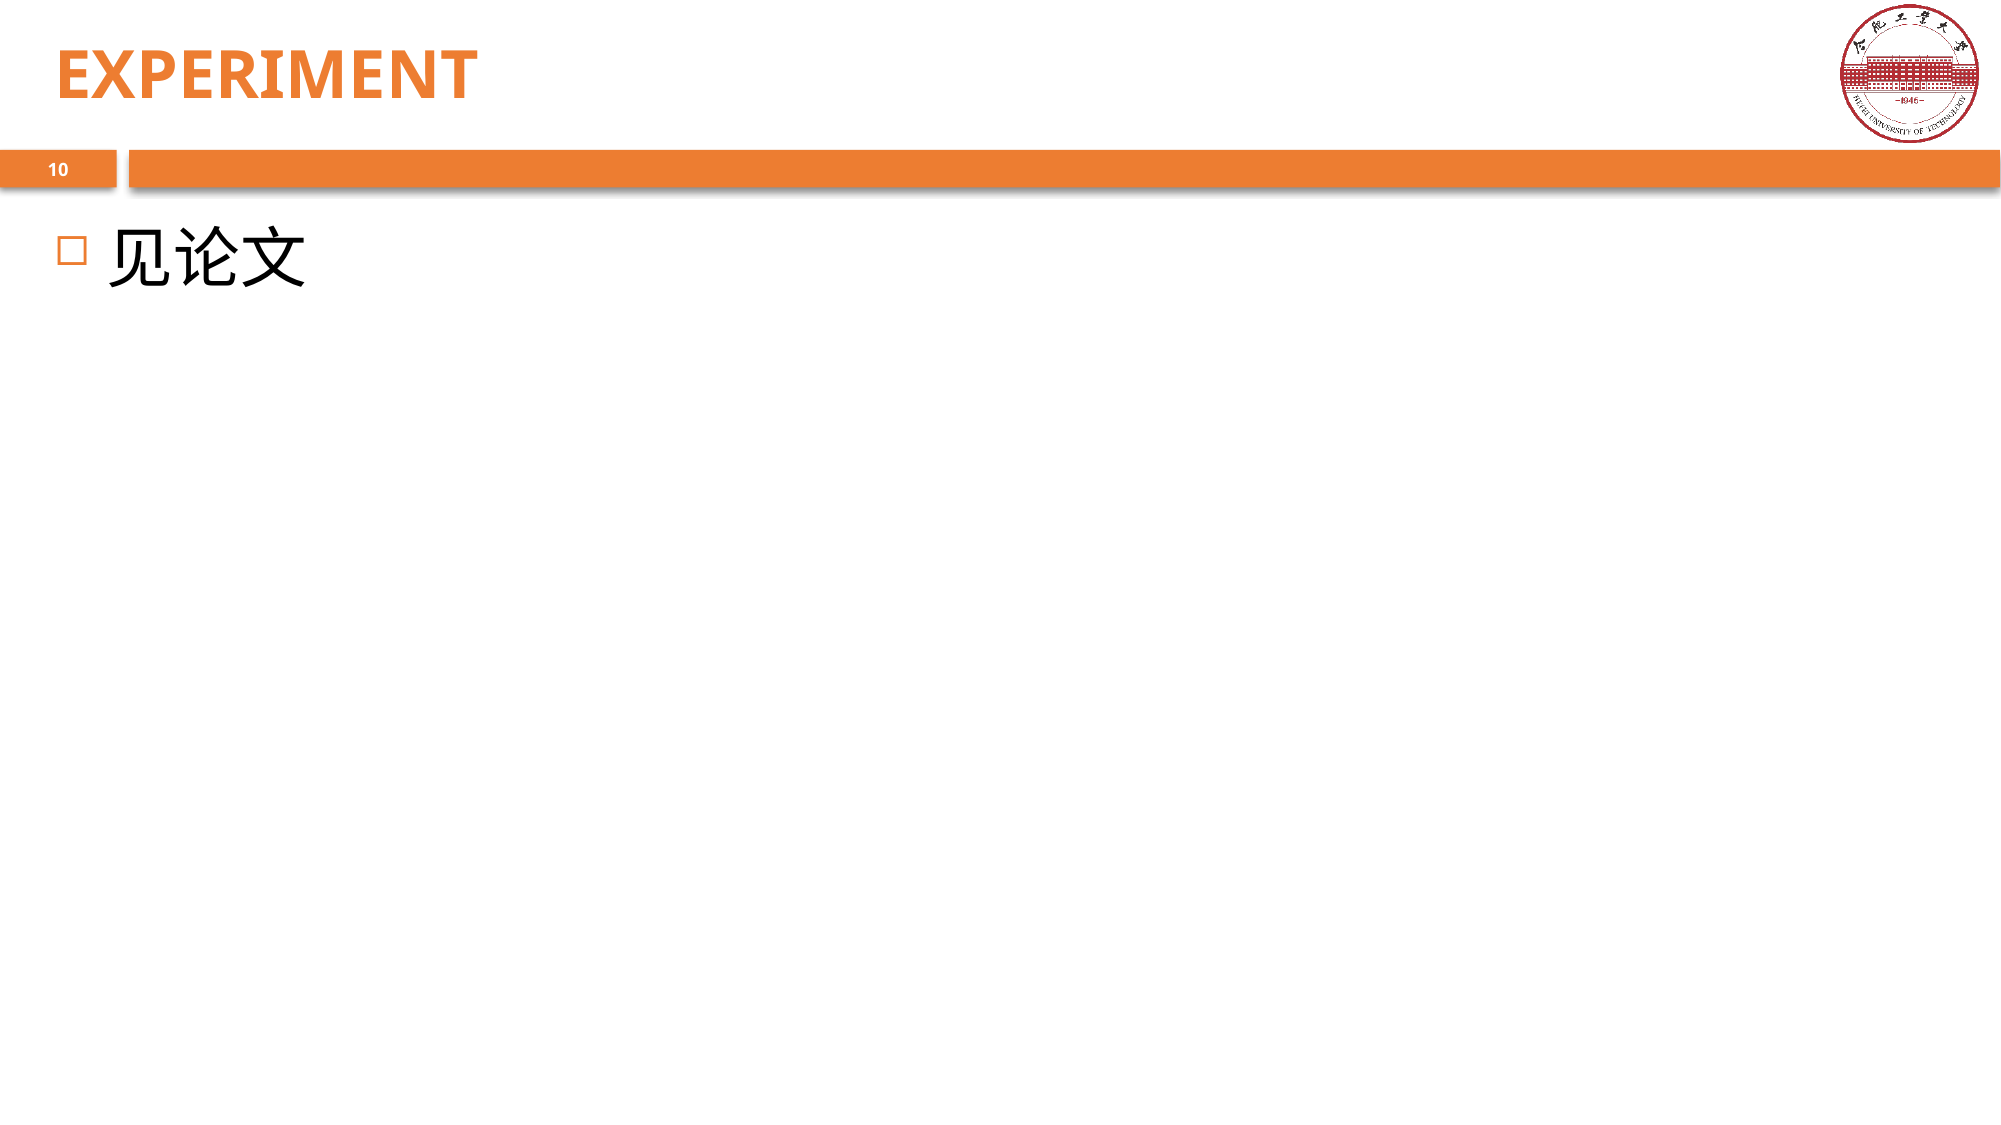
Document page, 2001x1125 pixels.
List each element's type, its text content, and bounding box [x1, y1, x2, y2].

list 见论文 [39, 208, 1930, 1024]
picture [1840, 123, 1979, 143]
picture [1840, 4, 1979, 21]
text_box EXPERIMENT [39, 21, 1985, 123]
